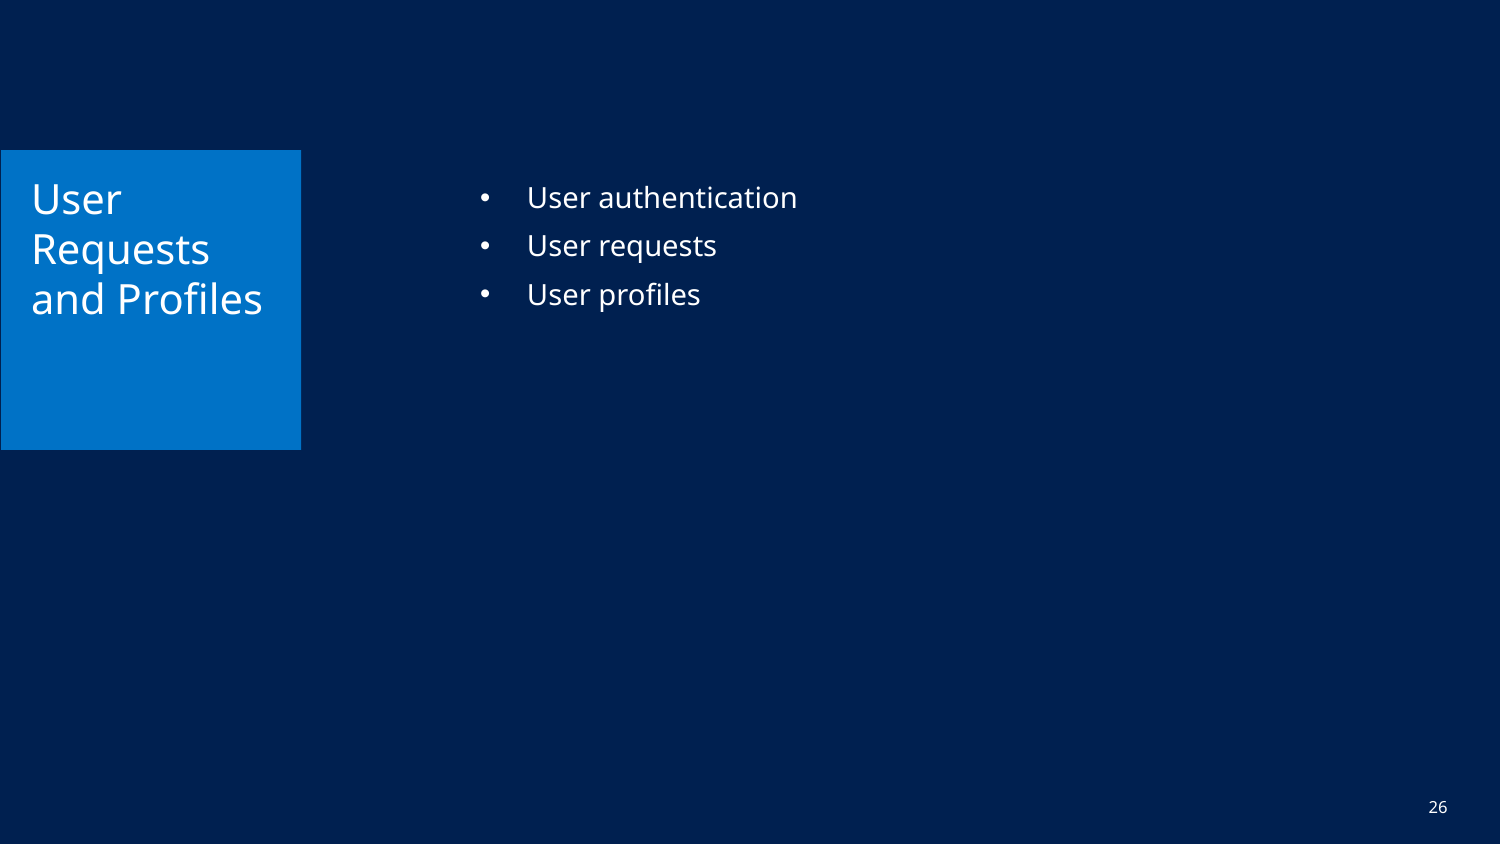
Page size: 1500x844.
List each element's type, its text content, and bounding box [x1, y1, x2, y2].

title User Requests and Profiles [1, 150, 302, 450]
list User authentication User requests User profiles [450, 150, 1463, 772]
slide_number 26 [1112, 782, 1463, 827]
